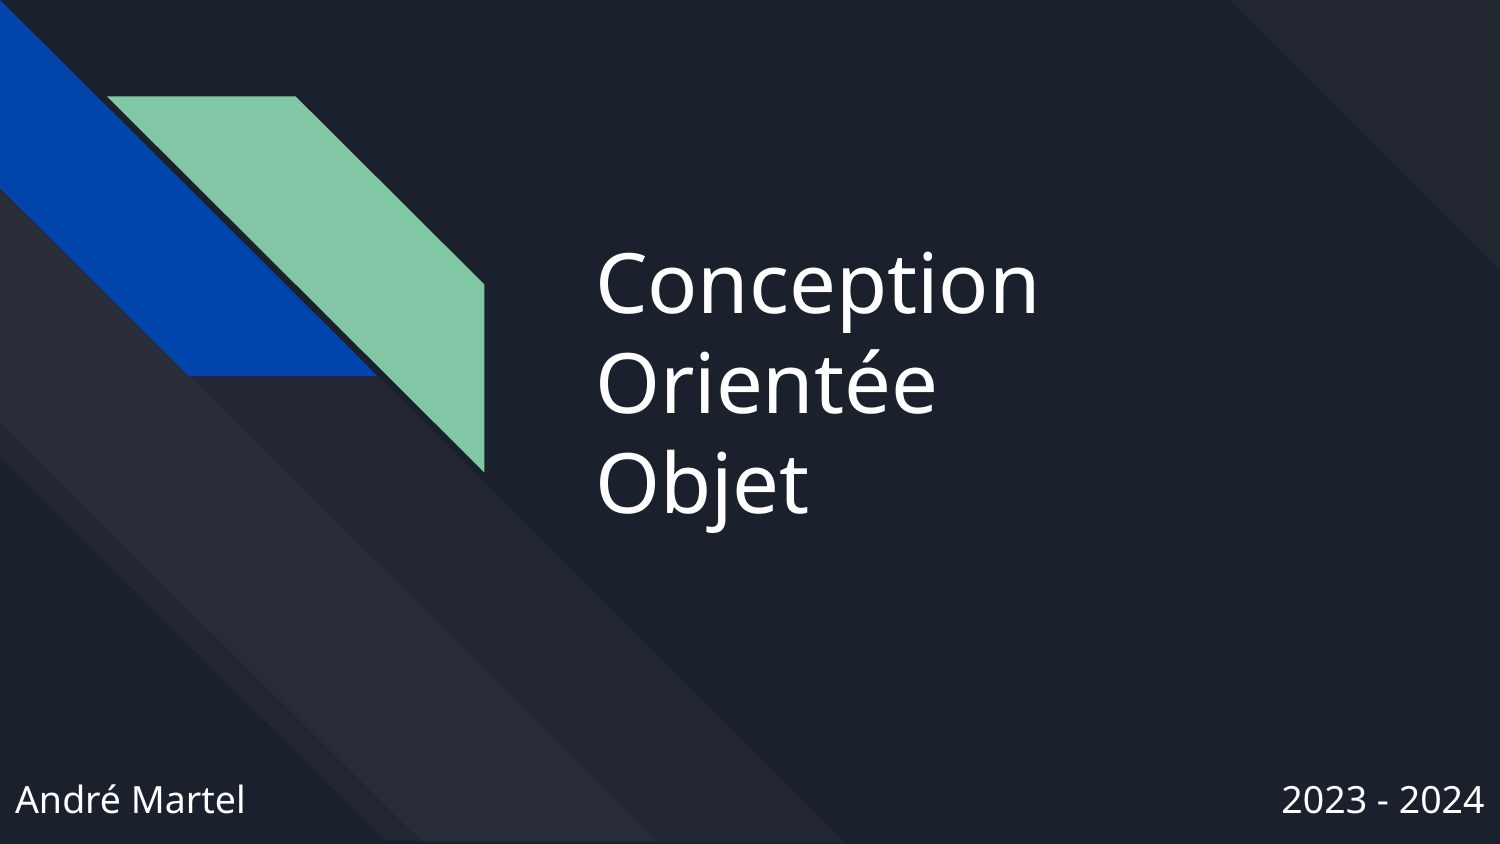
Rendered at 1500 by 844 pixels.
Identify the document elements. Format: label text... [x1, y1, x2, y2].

title Conception Orientée Objet [579, 214, 1404, 475]
subtitle André Martel [0, 760, 570, 844]
text_box 2023 - 2024 [930, 760, 1500, 844]
